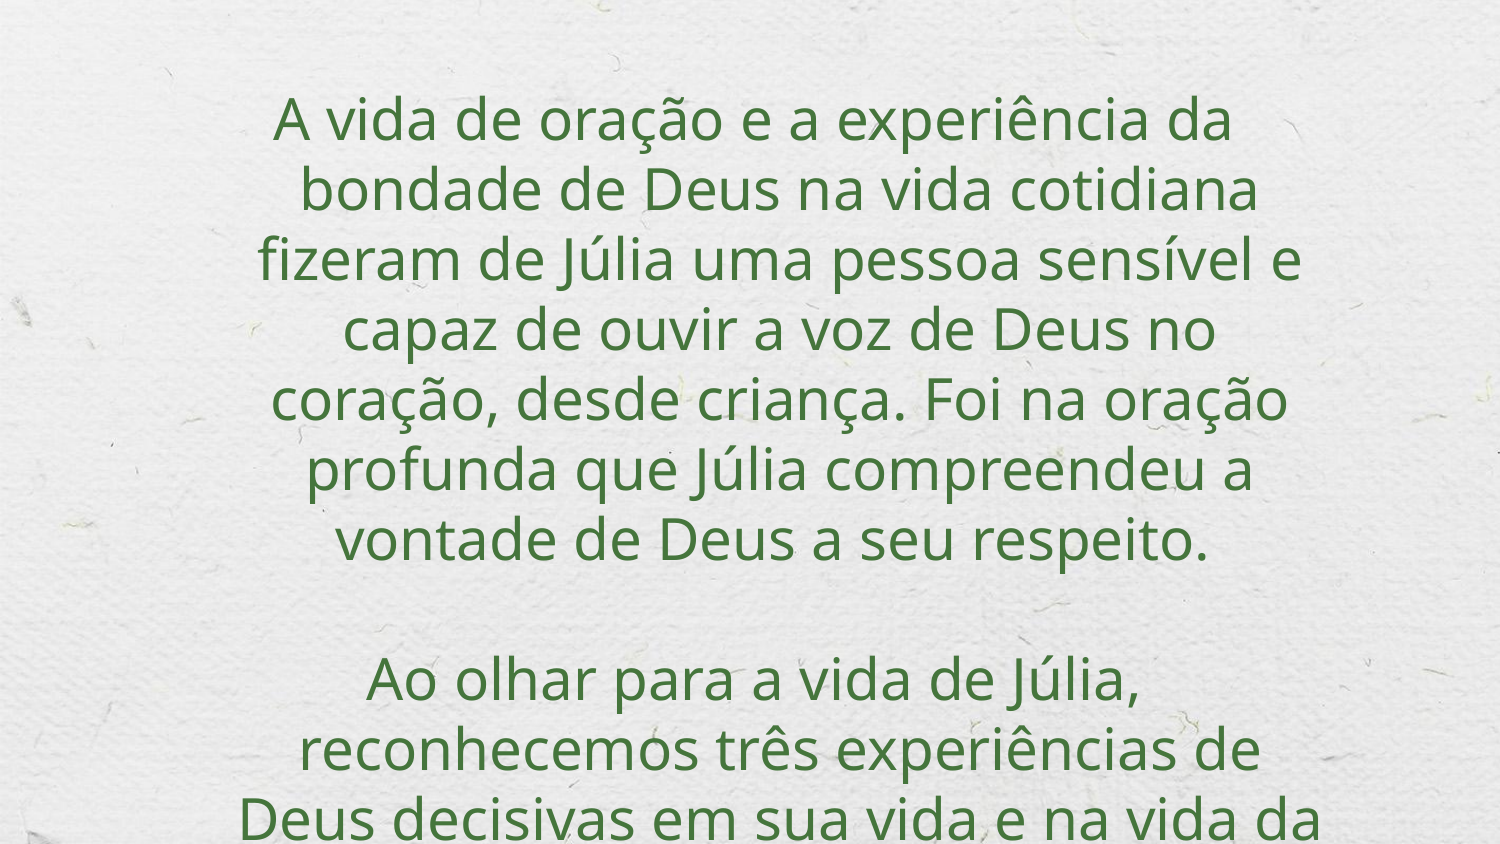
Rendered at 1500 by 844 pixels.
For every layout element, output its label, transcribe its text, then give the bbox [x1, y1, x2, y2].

picture [0, 0, 1500, 844]
subtitle A vida de oração e a experiência da bondade de Deus na vida cotidiana fizeram de Júlia uma pessoa sensível e capaz de ouvir a voz de Deus no coração, desde criança. Foi na oração profunda que Júlia compreendeu a vontade de Deus a seu respeito. Ao olhar para a vida de Júlia, reconhecemos três experiências de Deus decisivas em sua vida e na vida da Congregação. [135, 67, 1350, 824]
